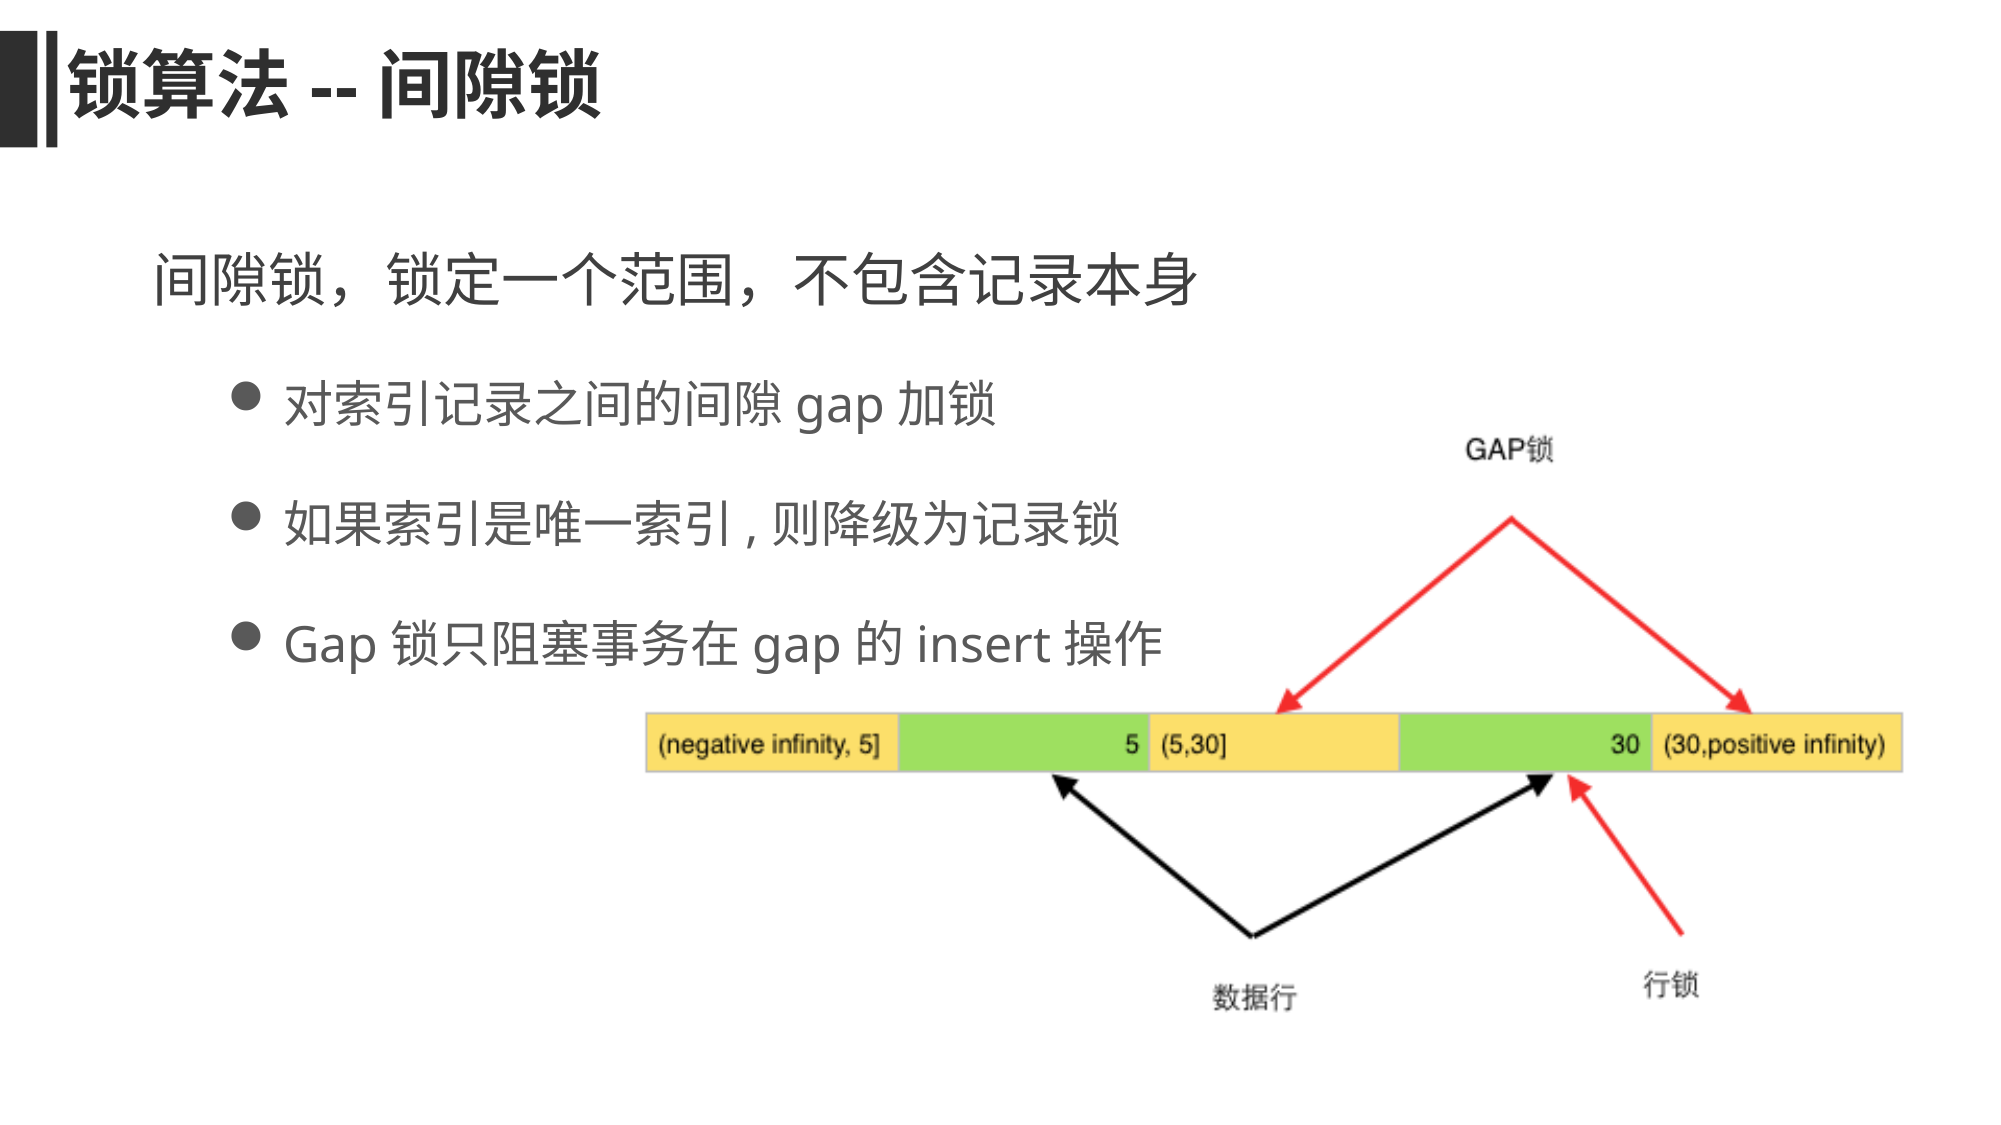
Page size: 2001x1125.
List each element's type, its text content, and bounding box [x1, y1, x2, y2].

picture [600, 320, 1985, 1125]
text_box 间隙锁，锁定一个范围，不包含记录本身 对索引记录之间的间隙gap加锁 如果索引是唯一索引,则降级为记录锁 Gap锁只阻塞事务在gap的insert操作 [137, 235, 1771, 680]
text_box 锁算法--间隙锁 [51, 29, 1464, 147]
